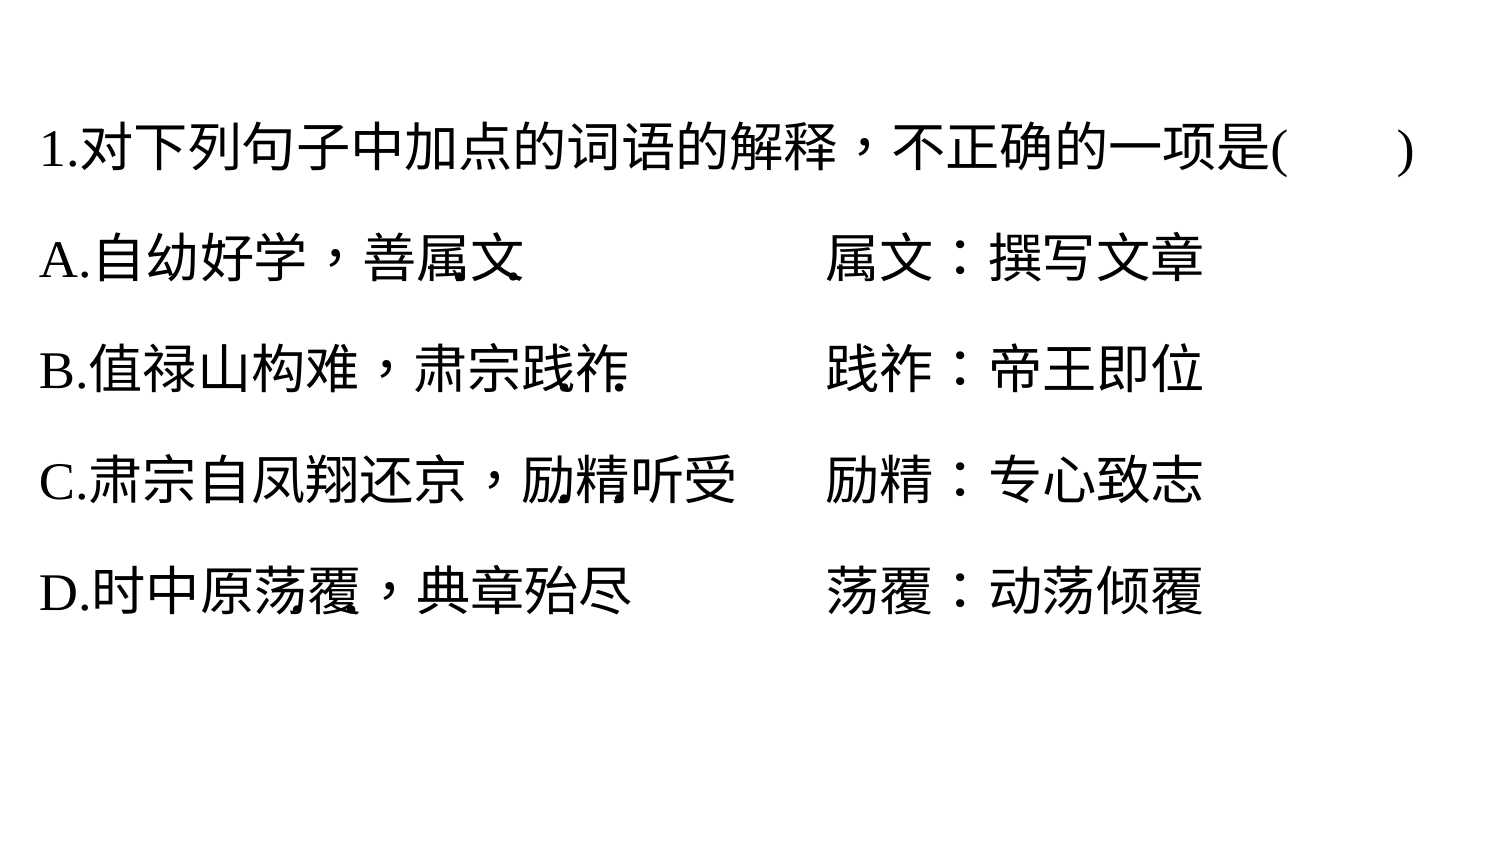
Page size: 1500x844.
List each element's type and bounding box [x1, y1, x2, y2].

text_box [38, 111, 1474, 667]
